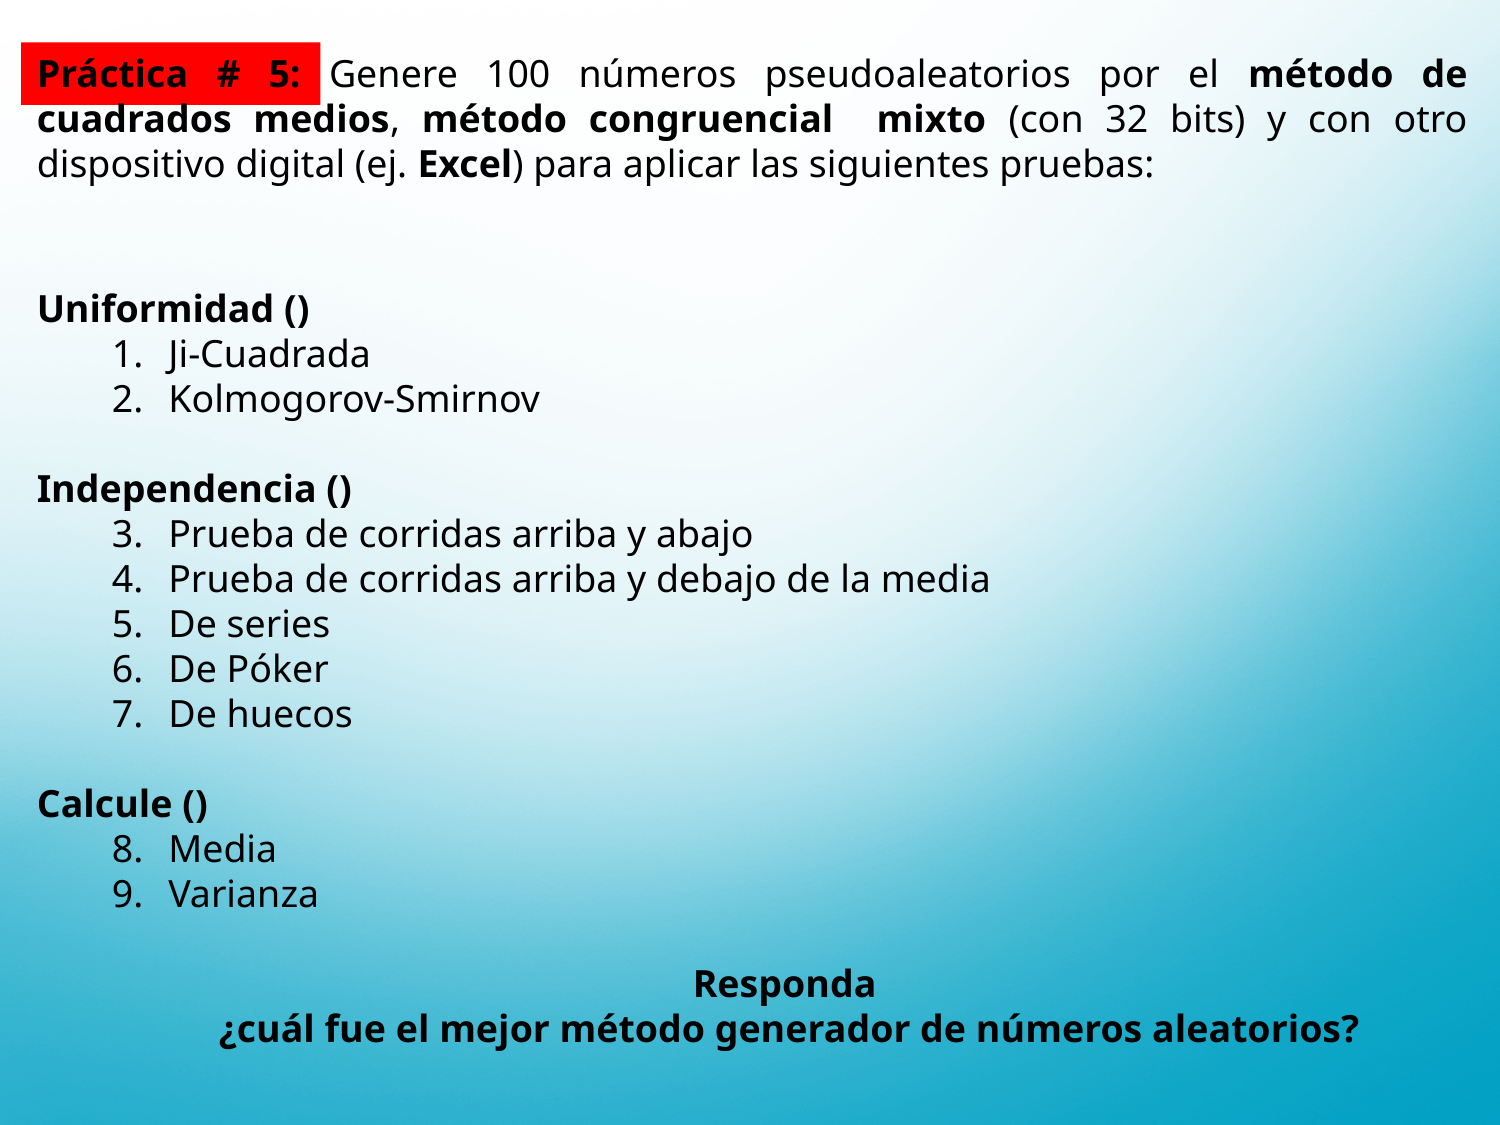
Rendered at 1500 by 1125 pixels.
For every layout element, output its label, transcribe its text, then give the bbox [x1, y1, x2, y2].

text_box Práctica # 5: Genere 100 números pseudoaleatorios por el método de cuadrados medios, método congruencial mixto (con 32 bits) y con otro dispositivo digital (ej. Excel) para aplicar las siguientes pruebas: Uniformidad () Ji-Cuadrada Kolmogorov-Smirnov Independencia () Prueba de corridas arriba y abajo Prueba de corridas arriba y debajo de la media De series De Póker De huecos Calcule () Media Varianza Responda ¿cuál fue el mejor método generador de números aleatorios? [22, 42, 1483, 1058]
